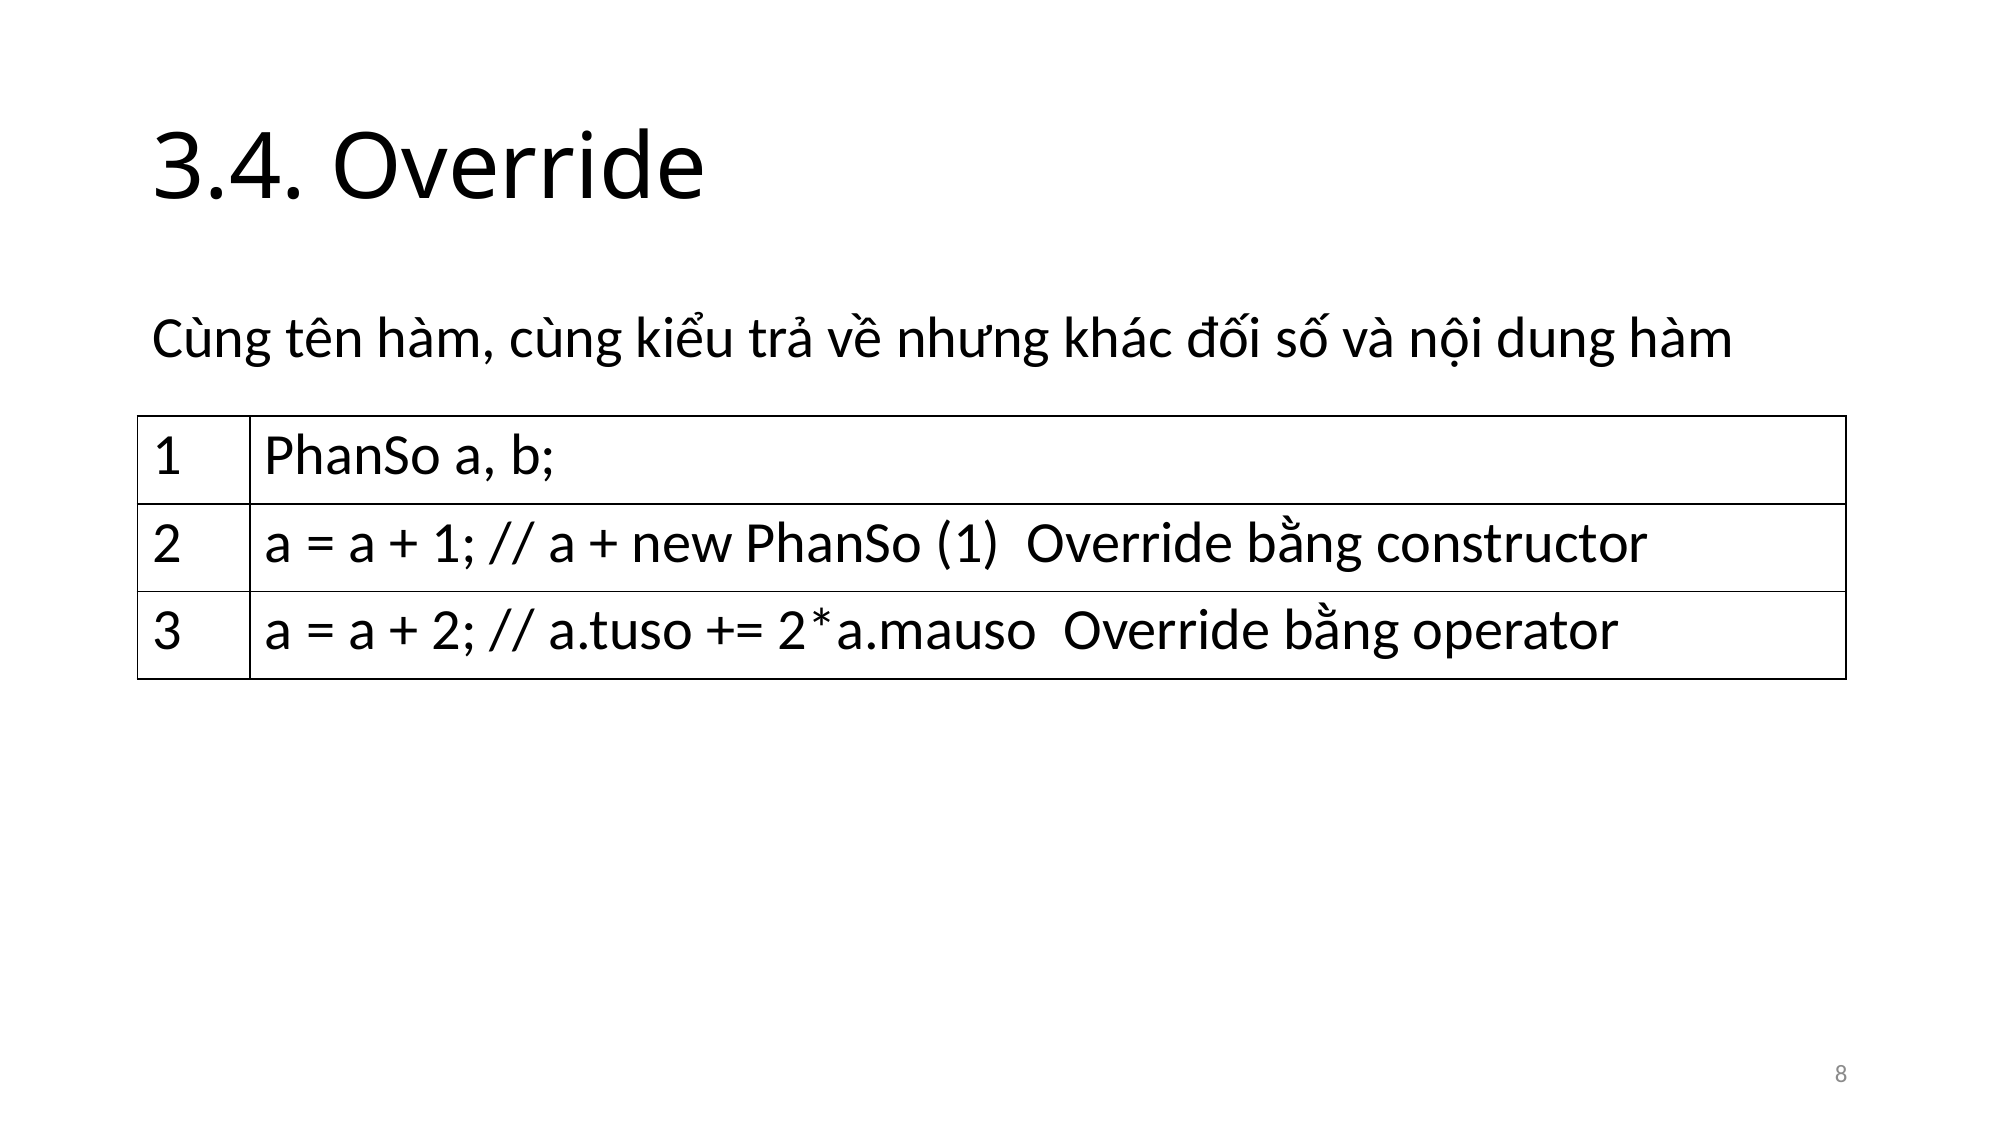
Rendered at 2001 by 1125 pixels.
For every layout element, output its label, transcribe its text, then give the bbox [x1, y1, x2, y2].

list Cùng tên hàm, cùng kiểu trả về nhưng khác đối số và nội dung hàm [137, 299, 1863, 446]
slide_number 8 [1412, 1042, 1863, 1103]
title 3.4. Override [137, 59, 1863, 278]
